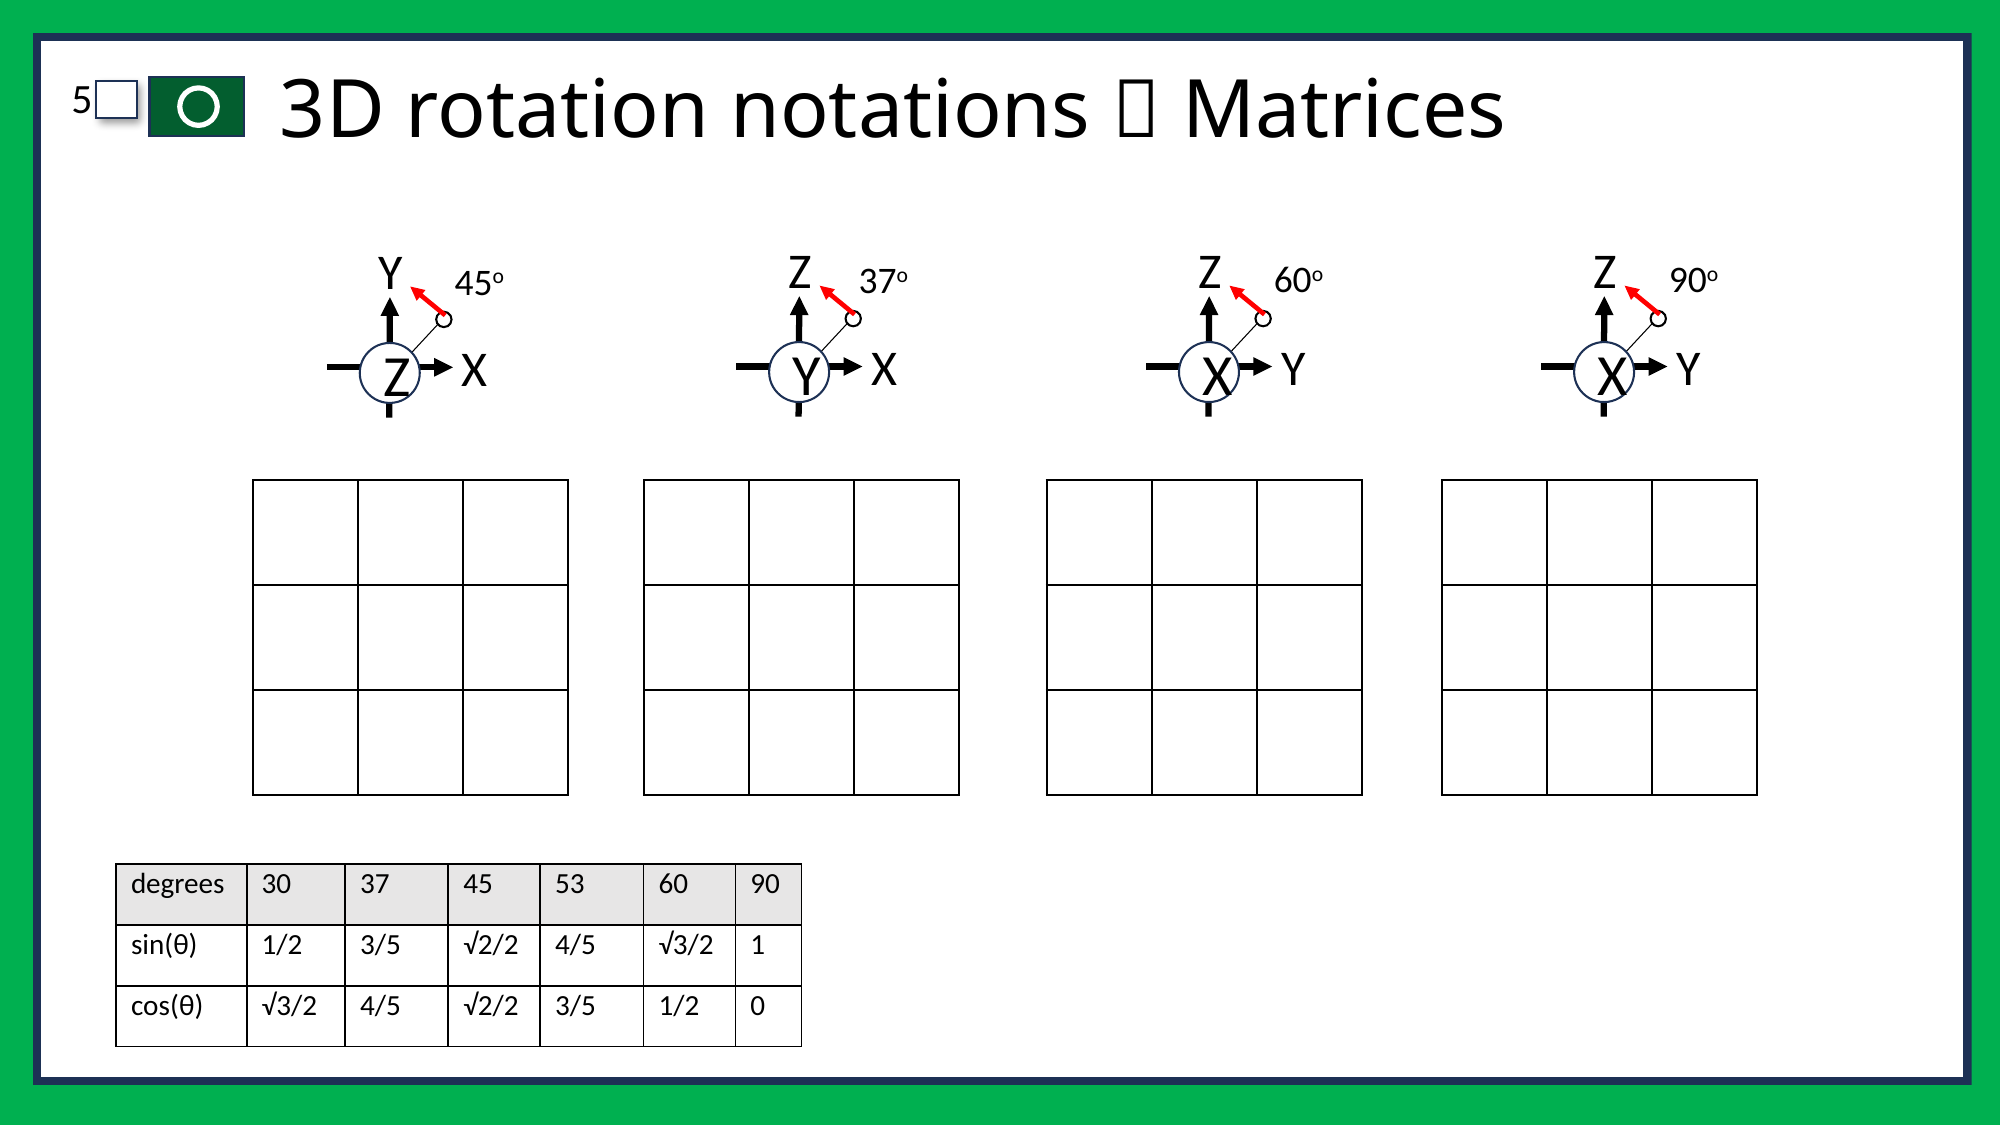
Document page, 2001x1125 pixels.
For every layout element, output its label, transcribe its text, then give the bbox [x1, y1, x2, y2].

table_header 90 [736, 865, 801, 924]
table_cell [750, 586, 853, 689]
table_cell [1653, 586, 1756, 689]
table_cell √2/2 [449, 926, 539, 985]
table_cell 0 [736, 987, 801, 1046]
table_cell [1443, 586, 1546, 689]
table_header [1048, 481, 1151, 584]
table_header [1258, 481, 1361, 584]
table_cell [750, 691, 853, 794]
text_box 90o [1654, 247, 1742, 308]
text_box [819, 285, 855, 315]
table_cell √2/2 [449, 987, 539, 1046]
table_header [645, 481, 748, 584]
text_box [410, 286, 446, 316]
table_cell [1153, 586, 1256, 689]
table_header [254, 481, 357, 584]
table_cell cos(θ) [117, 987, 246, 1046]
table_cell [645, 586, 748, 689]
table_cell sin(θ) [117, 926, 246, 985]
table_cell [1048, 586, 1151, 689]
table_cell [1443, 691, 1546, 794]
text_box 60o [1259, 247, 1347, 308]
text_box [736, 296, 863, 417]
table_cell [359, 586, 462, 689]
table_cell [1048, 691, 1151, 794]
table_header 37 [346, 865, 447, 924]
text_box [1624, 285, 1660, 315]
table_cell 1/2 [644, 987, 735, 1046]
table_header 60 [644, 865, 735, 924]
table_cell [855, 691, 958, 794]
table_cell 4/5 [541, 926, 643, 985]
text_box 37o [843, 249, 967, 309]
table_cell [1258, 691, 1361, 794]
table_header [1653, 481, 1756, 584]
text_box Z [773, 231, 832, 296]
text_box Z [1578, 231, 1637, 296]
table_cell 3/5 [346, 926, 447, 985]
table_cell √3/2 [644, 926, 735, 985]
table_cell 3/5 [541, 987, 643, 1046]
text_box Y [1273, 328, 1325, 404]
text_box X [863, 328, 915, 404]
table_header [750, 481, 853, 584]
table_header 45 [449, 865, 539, 924]
table_cell [1153, 691, 1256, 794]
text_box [1229, 285, 1265, 315]
title 3D rotation notations  Matrices [265, 59, 1863, 163]
table_cell [464, 691, 567, 794]
table_header [855, 481, 958, 584]
text_box 45o [439, 250, 529, 311]
table_cell [1548, 586, 1651, 689]
table_header [1548, 481, 1651, 584]
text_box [326, 297, 453, 418]
table_cell [1653, 691, 1756, 794]
table_header [464, 481, 567, 584]
table_cell [855, 586, 958, 689]
table_cell √3/2 [248, 987, 344, 1046]
table_header degrees [117, 865, 246, 924]
table_cell 4/5 [346, 987, 447, 1046]
table_header [1153, 481, 1256, 584]
text_box X [453, 329, 505, 405]
table_cell [645, 691, 748, 794]
text_box Y [1668, 328, 1720, 404]
text_box Z [1183, 231, 1242, 296]
table_header [1443, 481, 1546, 584]
table_cell [1258, 586, 1361, 689]
table_cell [1548, 691, 1651, 794]
table_header 30 [248, 865, 344, 924]
table_cell 1/2 [248, 926, 344, 985]
table_cell [359, 691, 462, 794]
table_cell [254, 586, 357, 689]
table_cell 1 [736, 926, 801, 985]
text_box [1145, 296, 1273, 417]
table_header 53 [541, 865, 643, 924]
table_header [359, 481, 462, 584]
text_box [1541, 296, 1668, 417]
text_box Y [364, 232, 422, 297]
table_cell [464, 586, 567, 689]
table_cell [254, 691, 357, 794]
